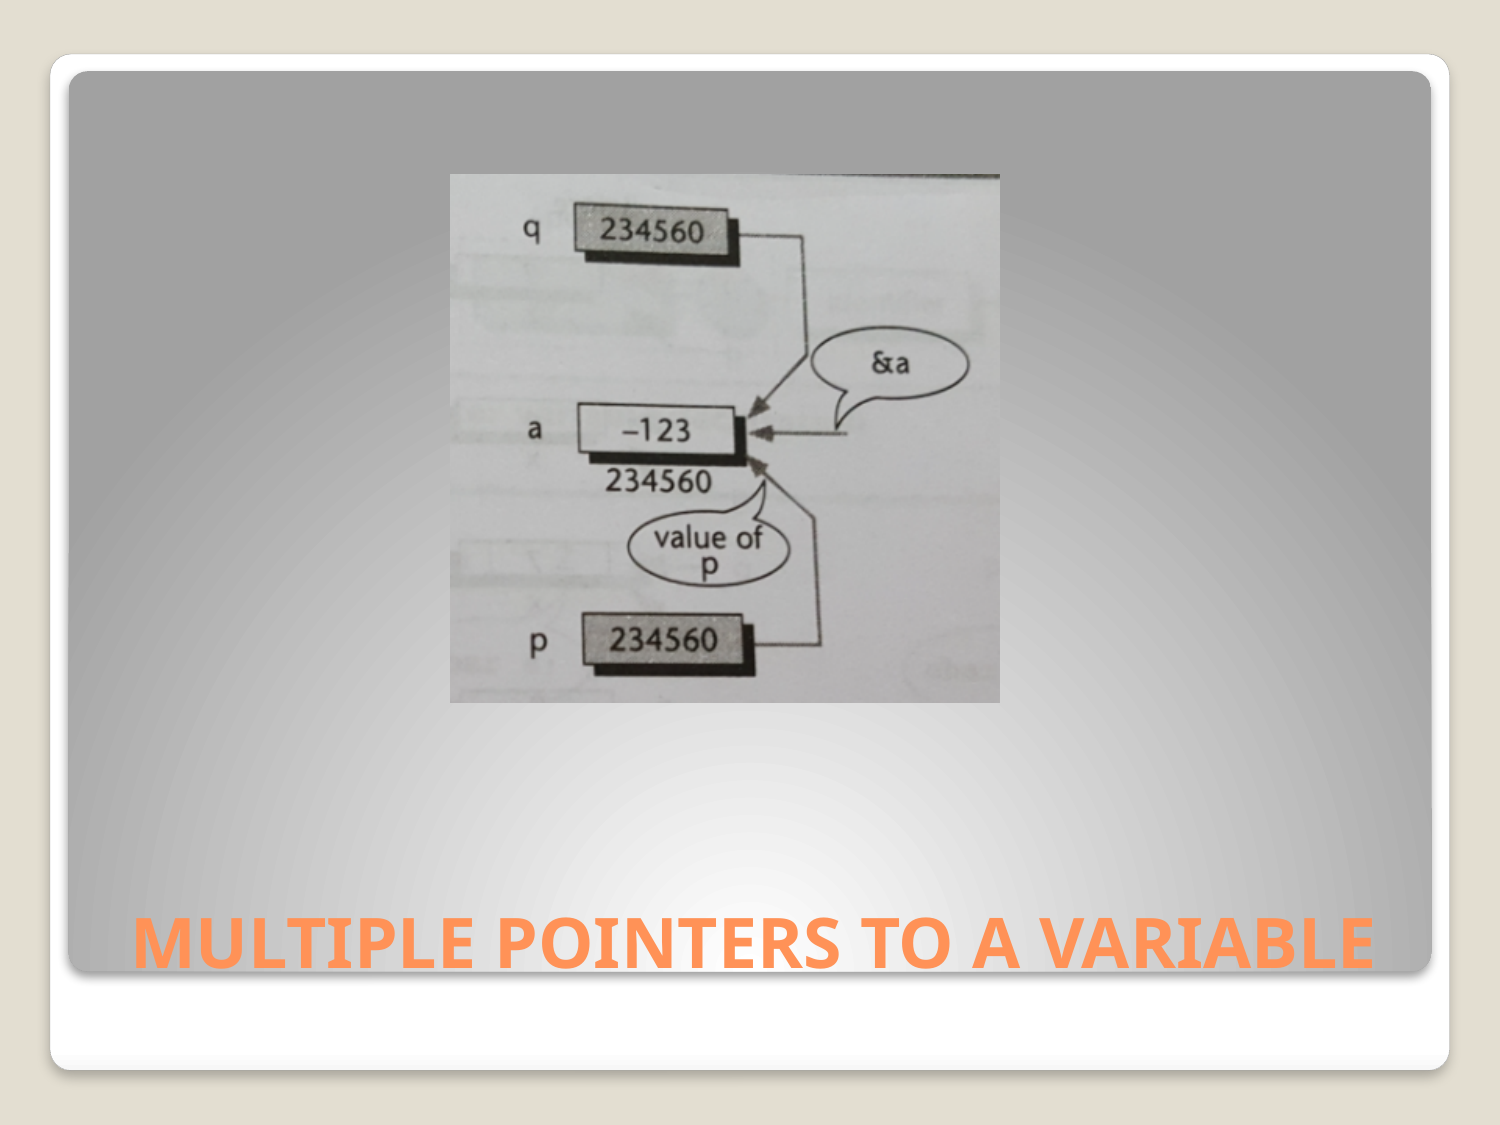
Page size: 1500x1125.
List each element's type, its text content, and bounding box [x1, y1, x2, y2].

picture [449, 174, 1001, 704]
title MULTIPLE POINTERS TO A VARIABLE [82, 817, 1425, 990]
